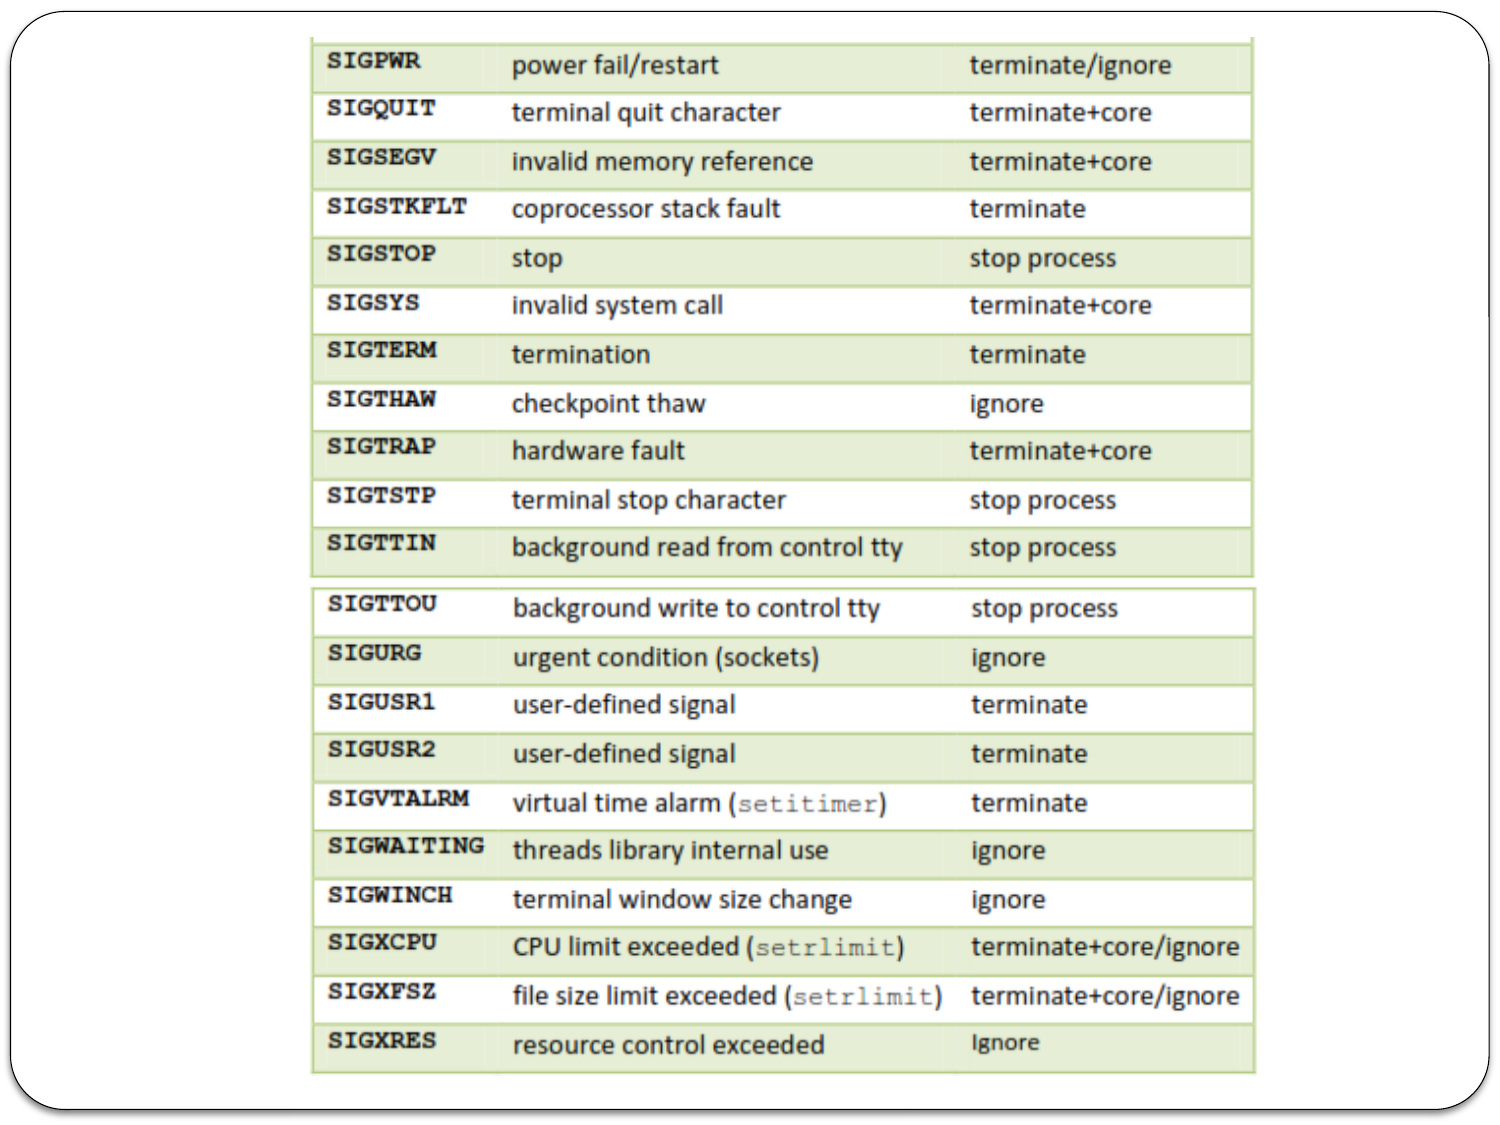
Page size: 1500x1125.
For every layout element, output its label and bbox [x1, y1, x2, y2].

list [299, 37, 1263, 582]
picture [297, 580, 1261, 1077]
